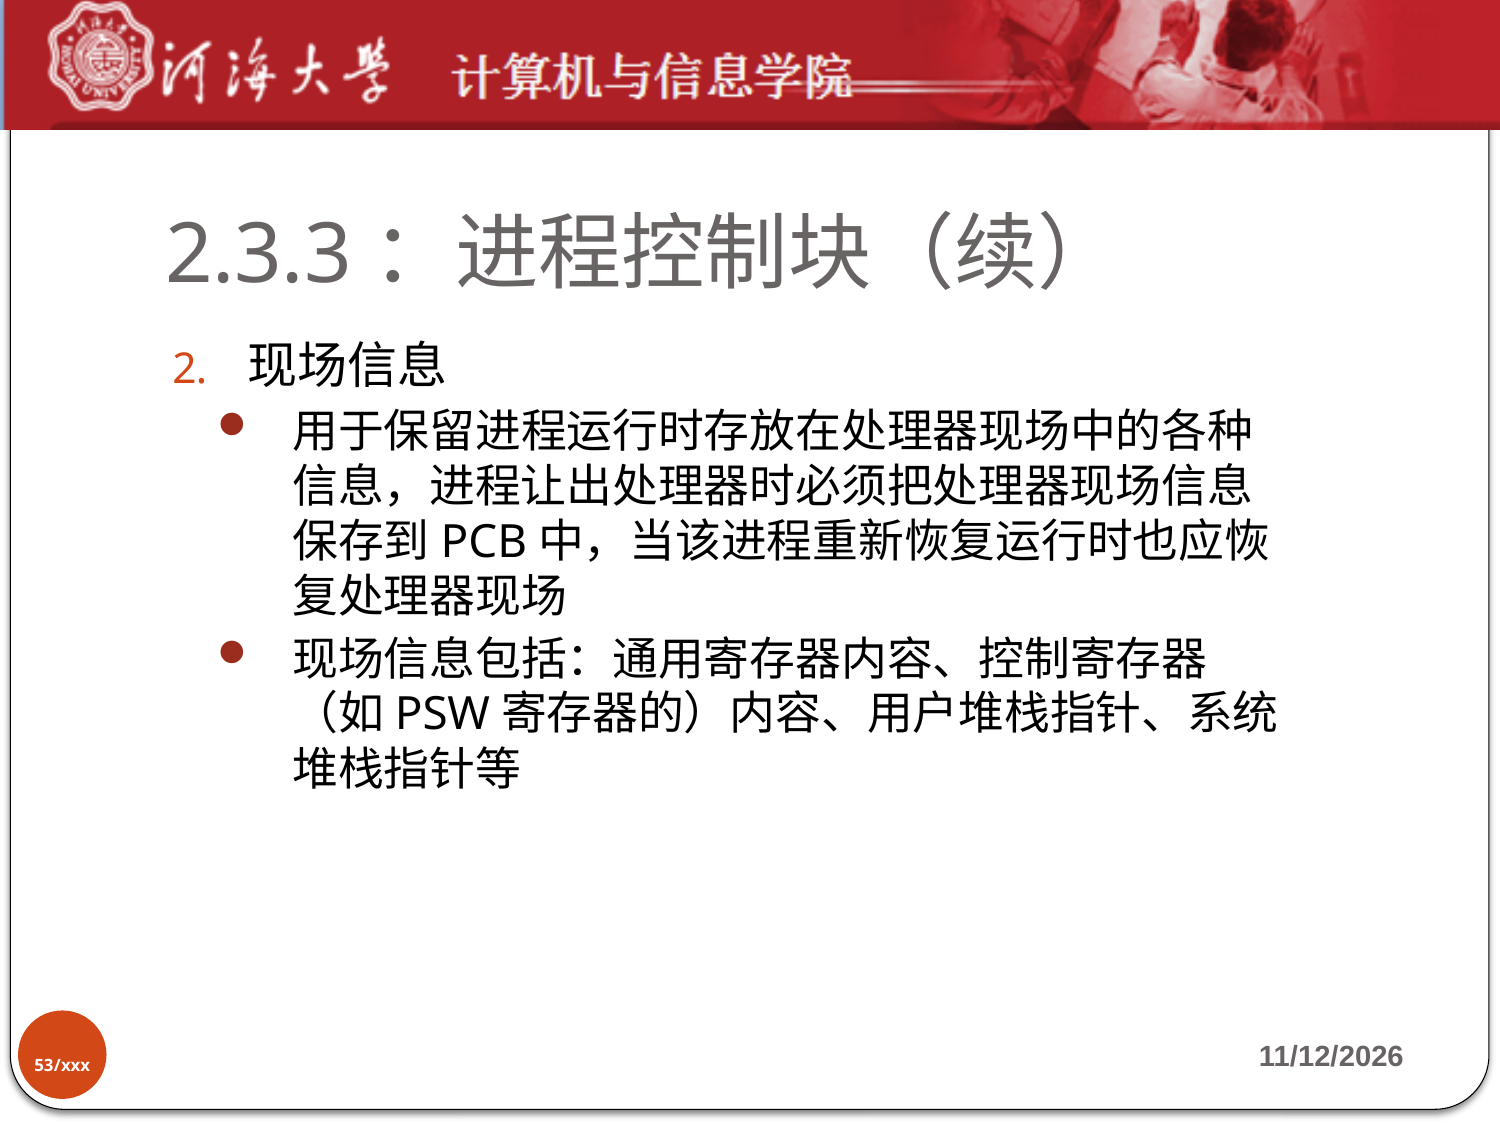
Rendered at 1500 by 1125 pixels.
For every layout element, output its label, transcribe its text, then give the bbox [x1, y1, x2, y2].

picture [0, 0, 1500, 130]
title 2.3.3：进程控制块（续） [150, 142, 1425, 315]
list 现场信息 用于保留进程运行时存放在处理器现场中的各种信息，进程让出处理器时必须把处理器现场信息保存到PCB中，当该进程重新恢复运行时也应恢复处理器现场 现场信息包括：通用寄存器内容、控制寄存器（如PSW寄存器的）内容、用户堆栈指针、系统堆栈指针等 [150, 326, 1306, 988]
slide_number 53/xxx [18, 1010, 107, 1099]
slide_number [1012, 1015, 1419, 1094]
